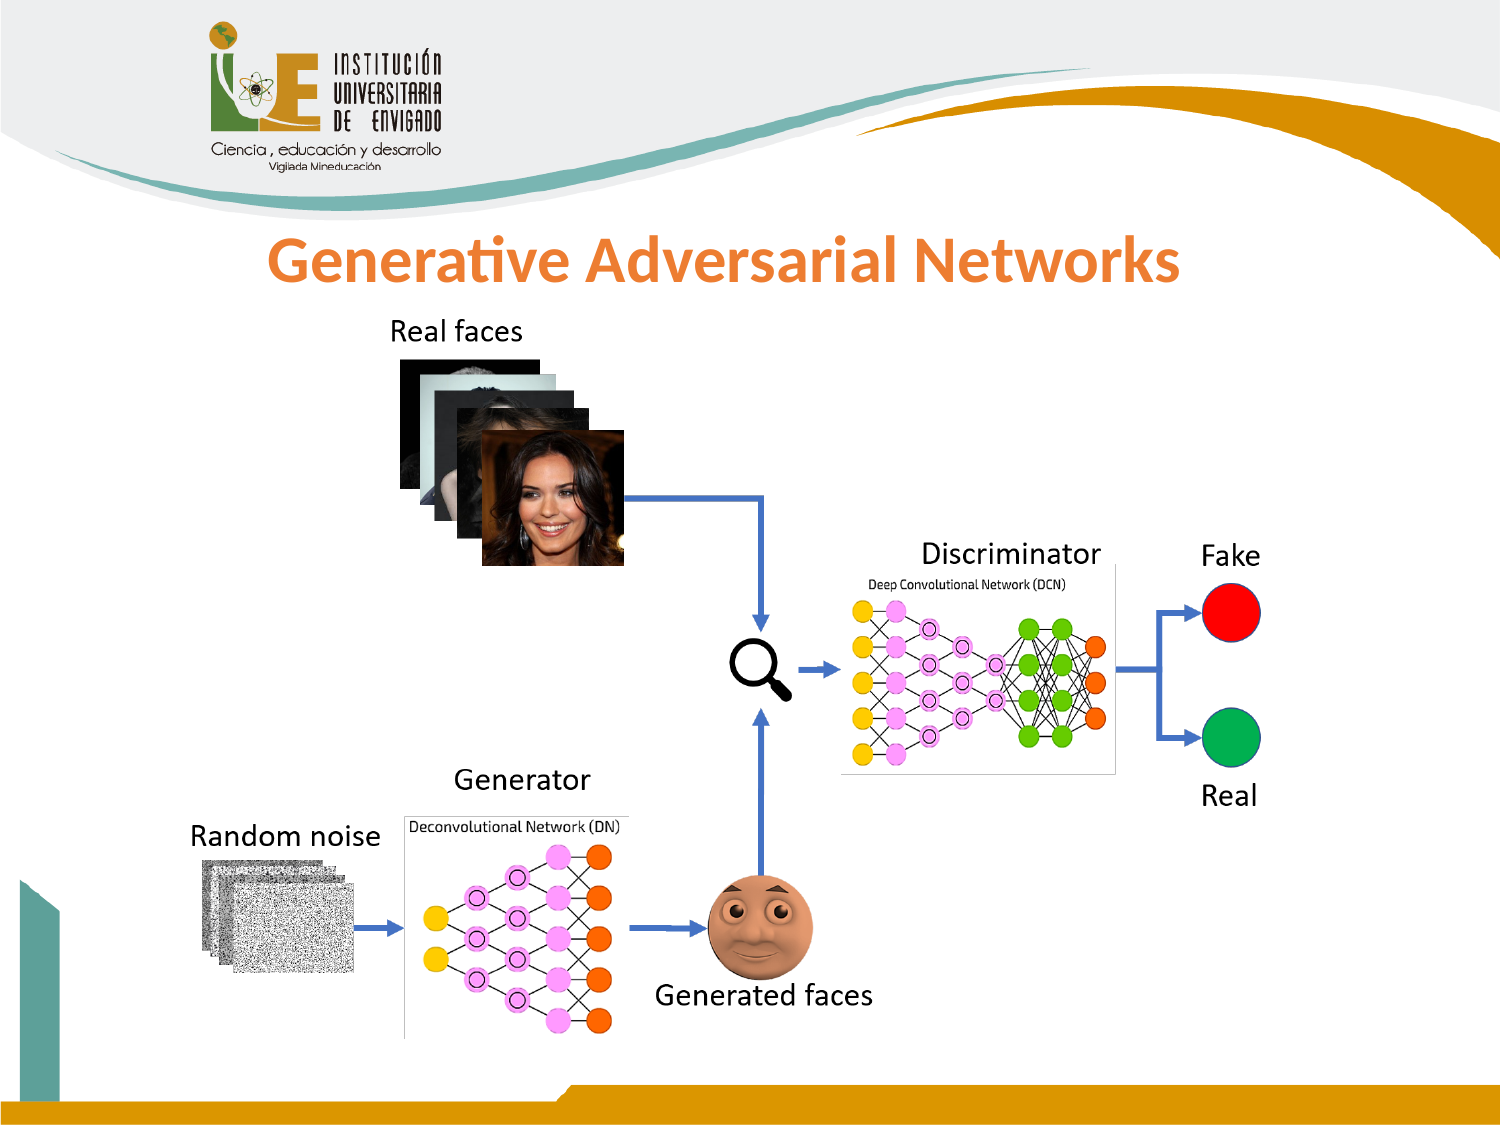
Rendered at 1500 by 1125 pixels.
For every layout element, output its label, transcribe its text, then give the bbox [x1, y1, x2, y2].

picture [0, 0, 1500, 266]
picture [0, 300, 1500, 1125]
text_box Generative Adversarial Networks [0, 266, 1465, 304]
